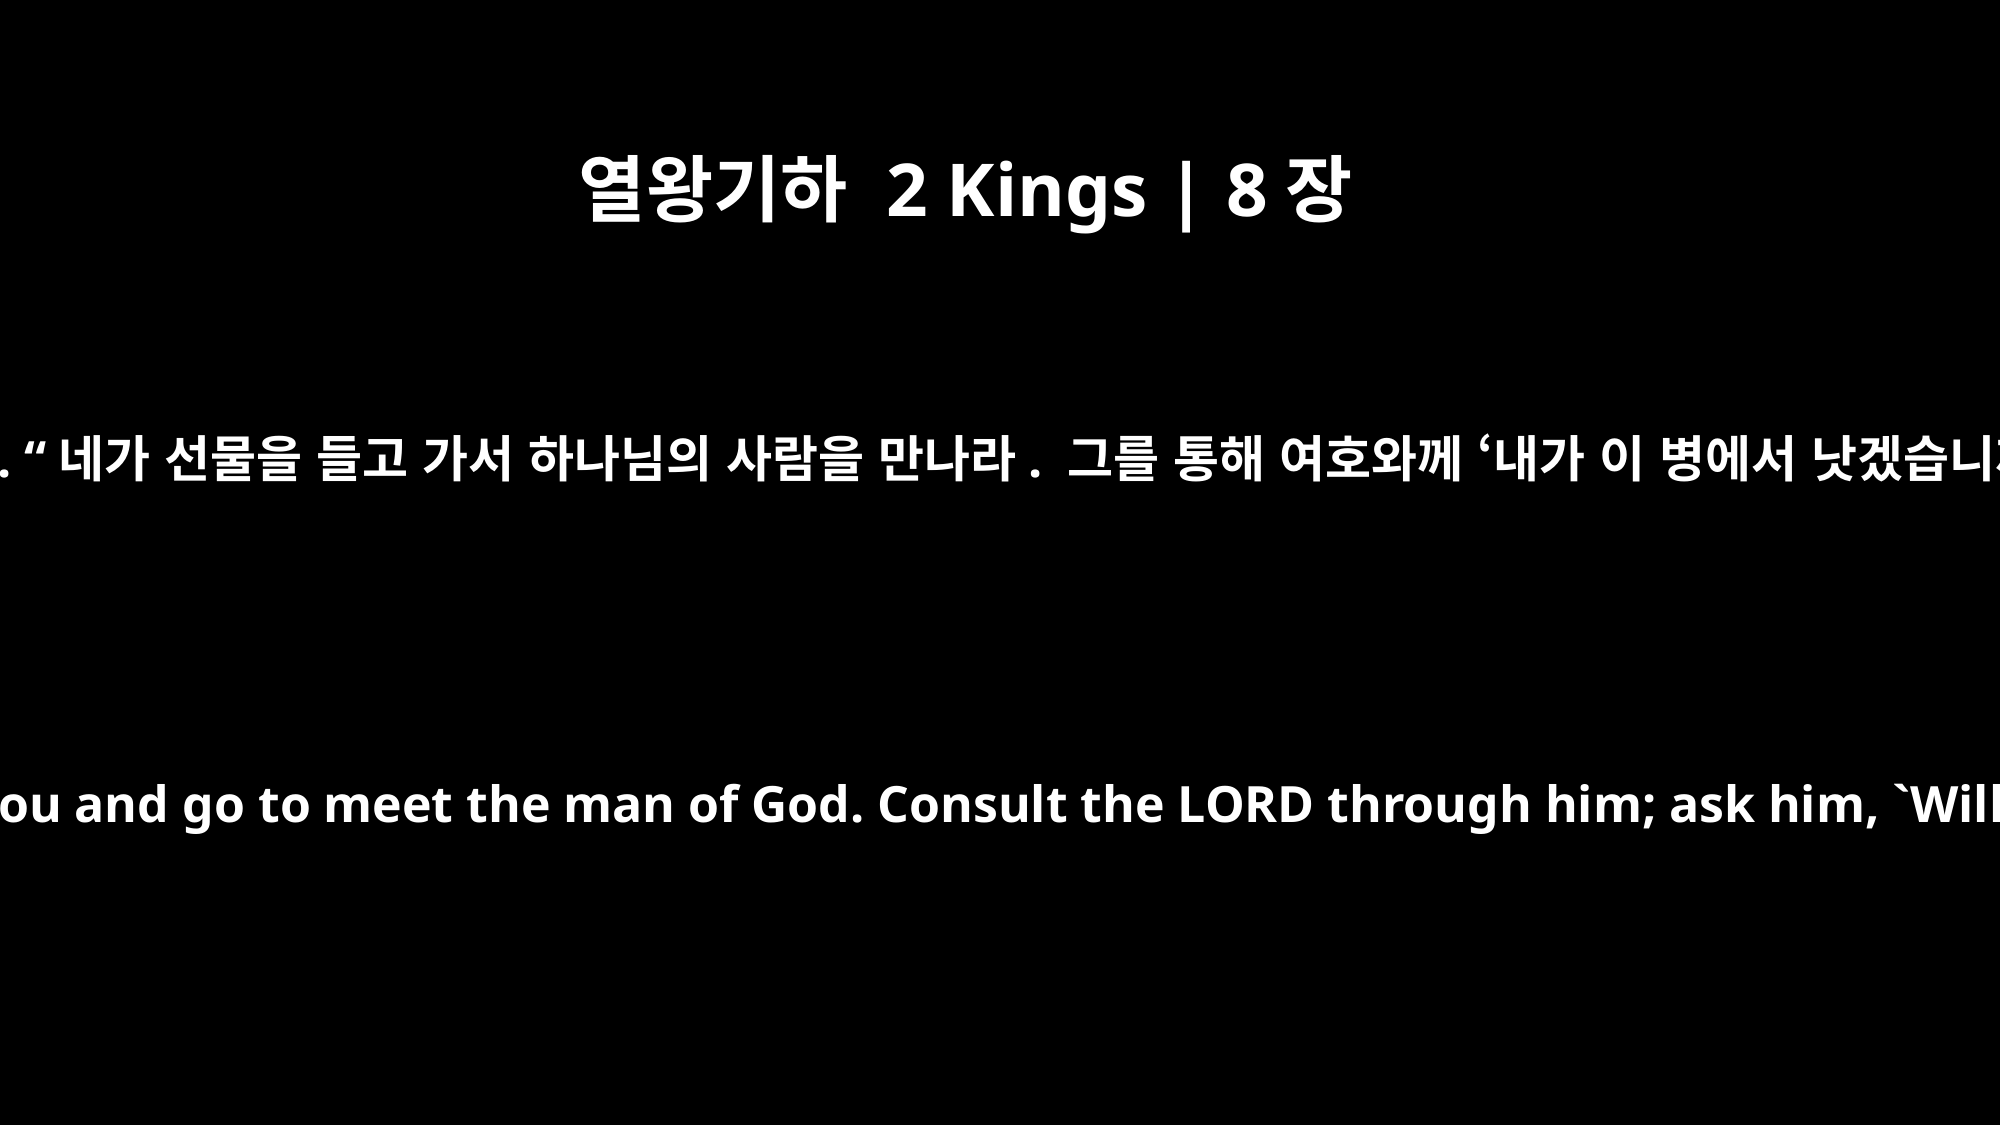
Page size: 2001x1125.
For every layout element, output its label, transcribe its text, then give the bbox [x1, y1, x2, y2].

text_box 열왕기하 2 Kings | 8장 [564, 136, 1368, 239]
text_box he said to Hazael, "Take a gift with you and go to meet the man of God. Consult the LORD through him; ask him, `Will I recover from this illness?'" [0, 764, 2000, 840]
text_box 8 그가 하사엘에게 말했습니다. “네가 선물을 들고 가서 하나님의 사람을 만나라. 그를 통해 여호와께 ‘내가 이 병에서 낫겠습니까?’ 하고 여쭤 보아라.” [0, 359, 2000, 495]
